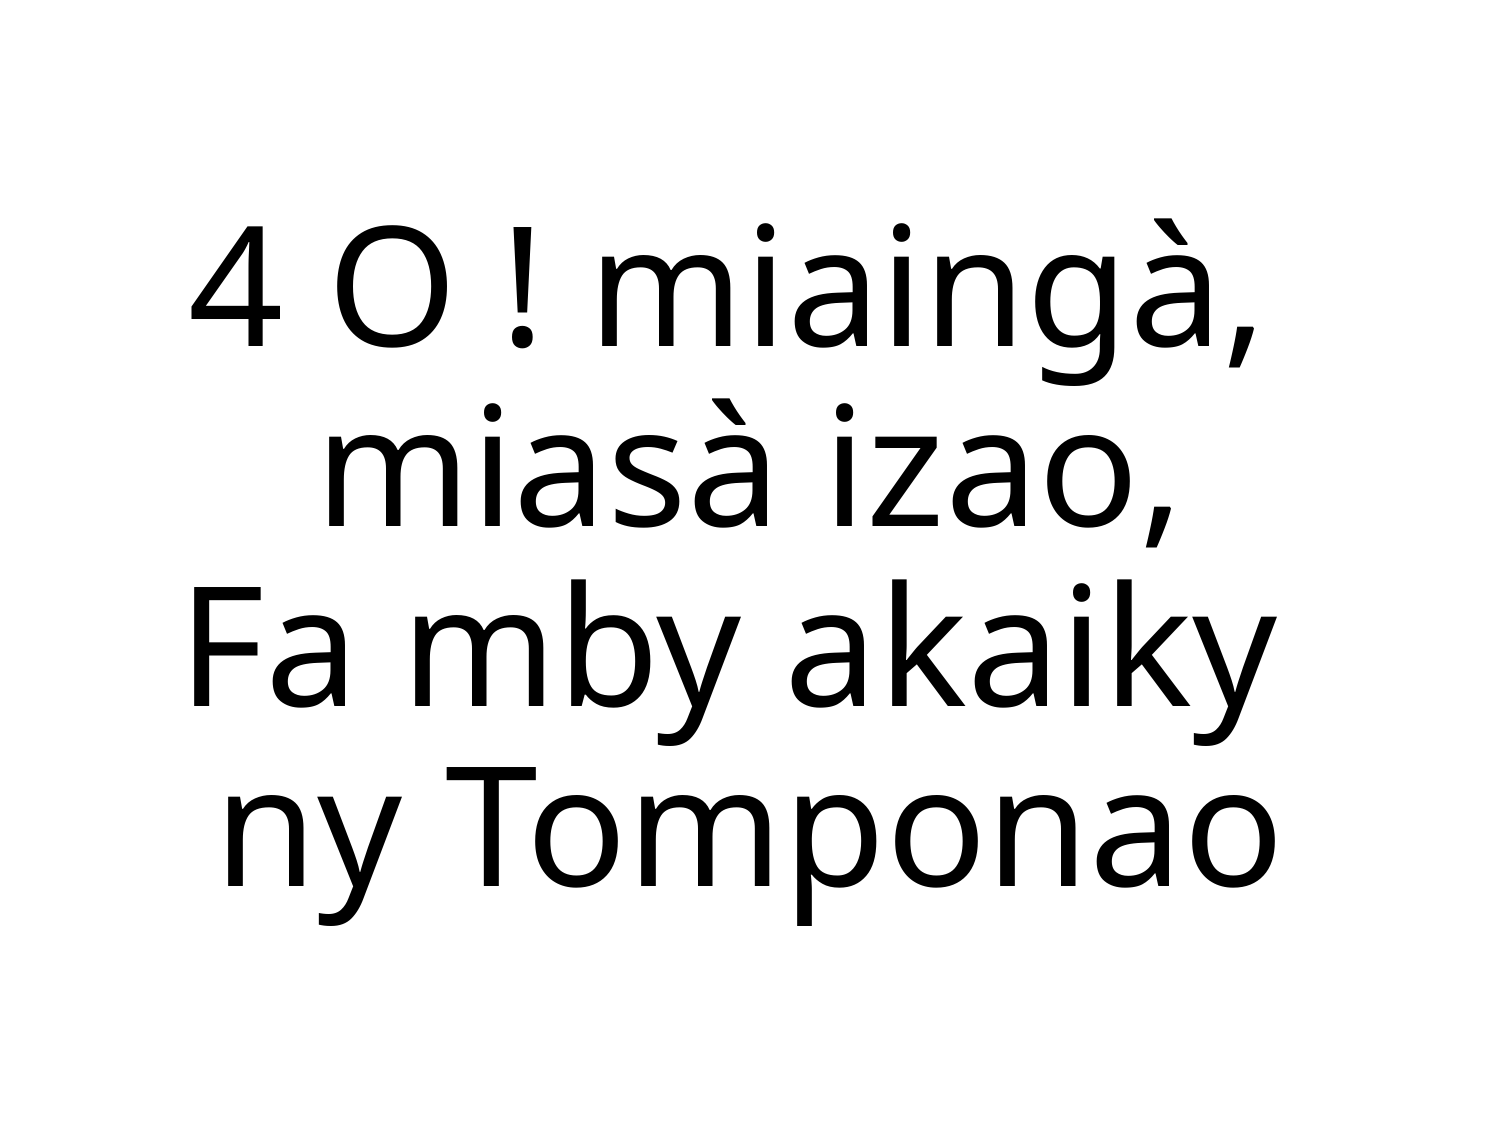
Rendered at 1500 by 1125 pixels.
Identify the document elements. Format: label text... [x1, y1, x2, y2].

title 4 O ! miaingà, miasà izao, Fa mby akaiky ny Tomponao [0, 453, 1500, 672]
